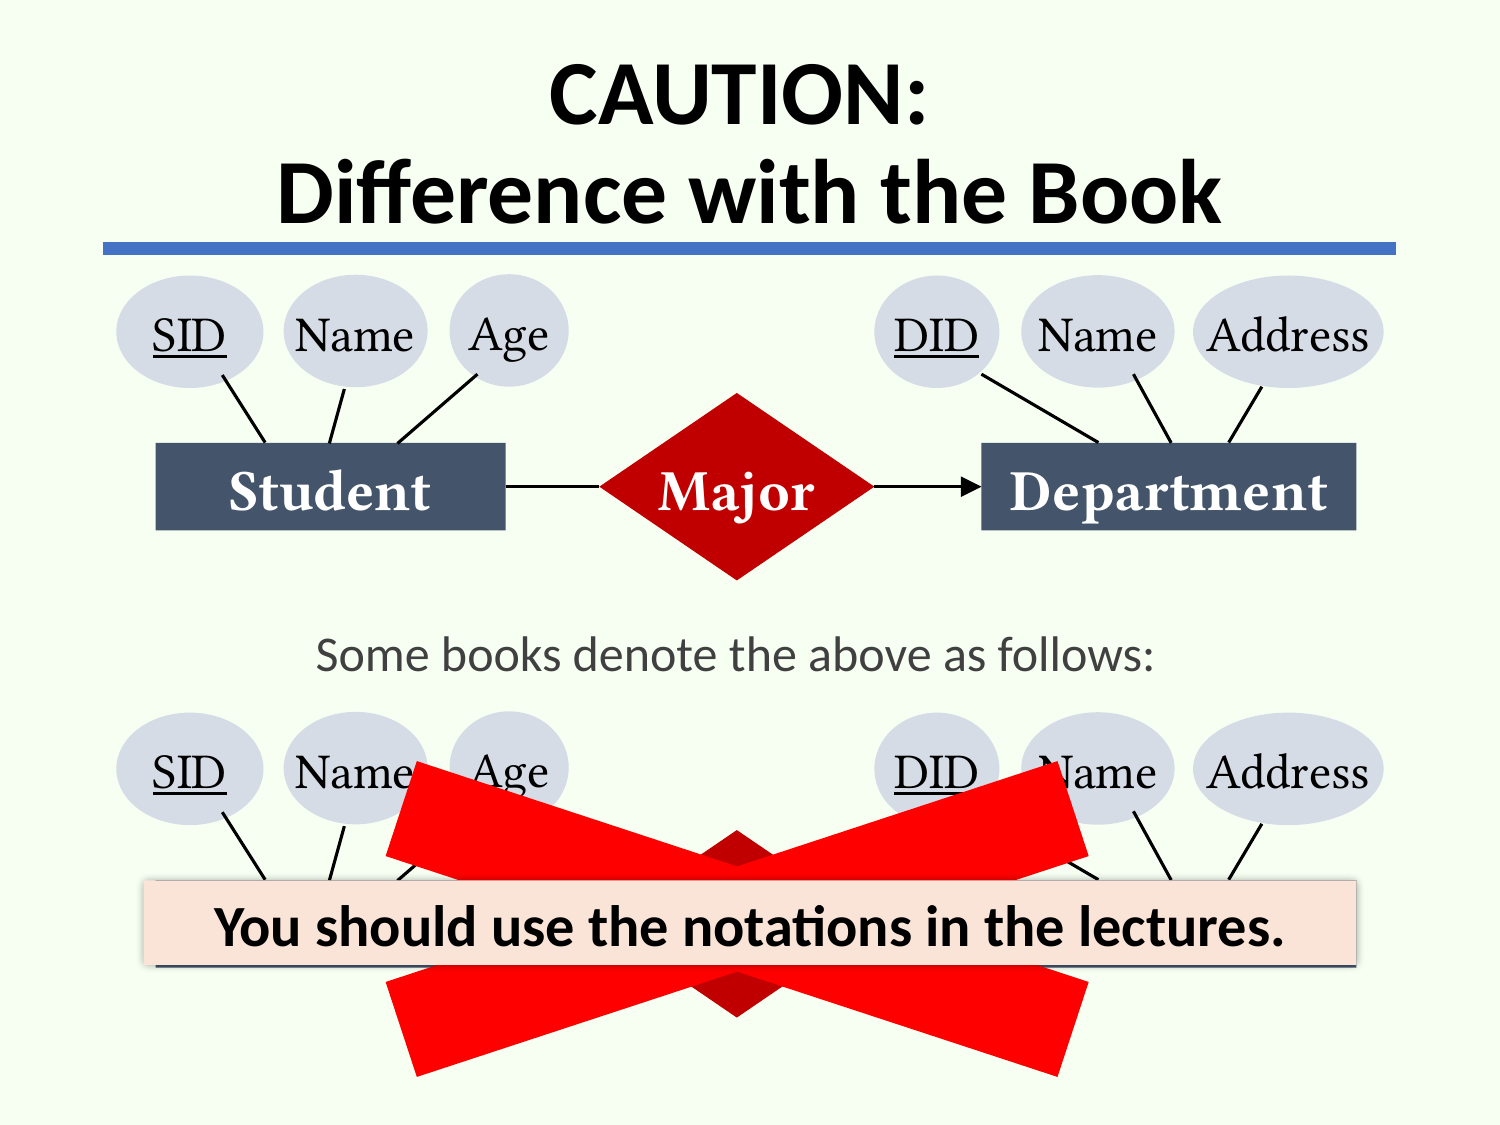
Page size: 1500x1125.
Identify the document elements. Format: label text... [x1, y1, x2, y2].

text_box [116, 274, 1384, 581]
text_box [116, 711, 1384, 1018]
text_box [874, 1018, 1078, 1079]
title CAUTION: Difference with the Book [103, 35, 1397, 253]
text_box [396, 1018, 600, 1079]
text_box Some books denote the above as follows: [296, 613, 1175, 689]
